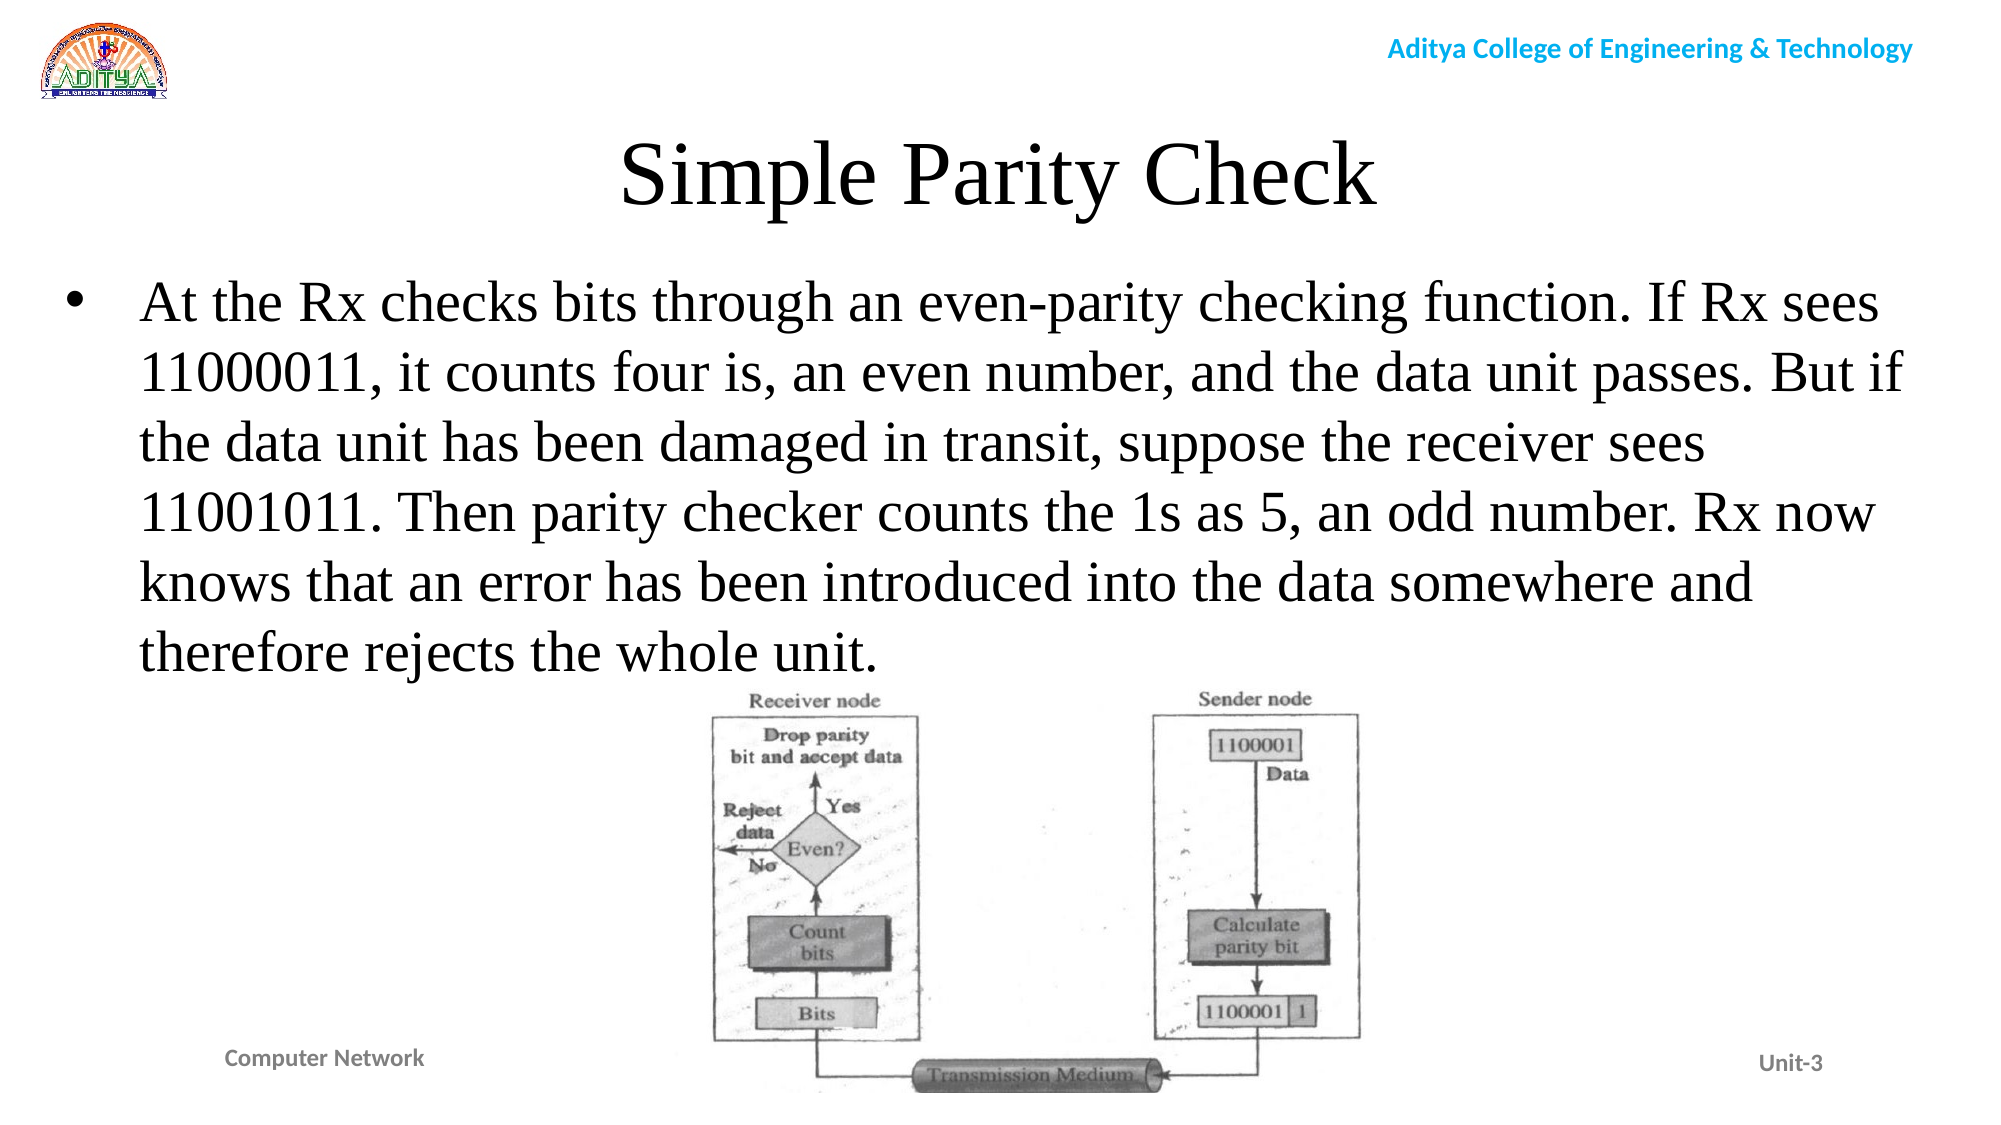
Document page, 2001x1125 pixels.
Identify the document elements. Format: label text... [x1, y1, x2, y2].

text_box Simple Parity Check [132, 105, 1866, 231]
text_box At the Rx checks bits through an even-parity checking function. If Rx sees 11000011, it counts four is, an even number, and the data unit passes. But if the data unit has been damaged in transit, suppose the receiver sees 11001011. Then parity checker counts the 1s as 5, an odd number. Rx now knows that an error has been introduced into the data somewhere and therefore rejects the whole unit. [49, 256, 1963, 1031]
text_box Unit-3 [1743, 1031, 1861, 1091]
picture [39, 22, 168, 99]
picture [125, 1031, 461, 1113]
picture [674, 688, 1376, 1093]
